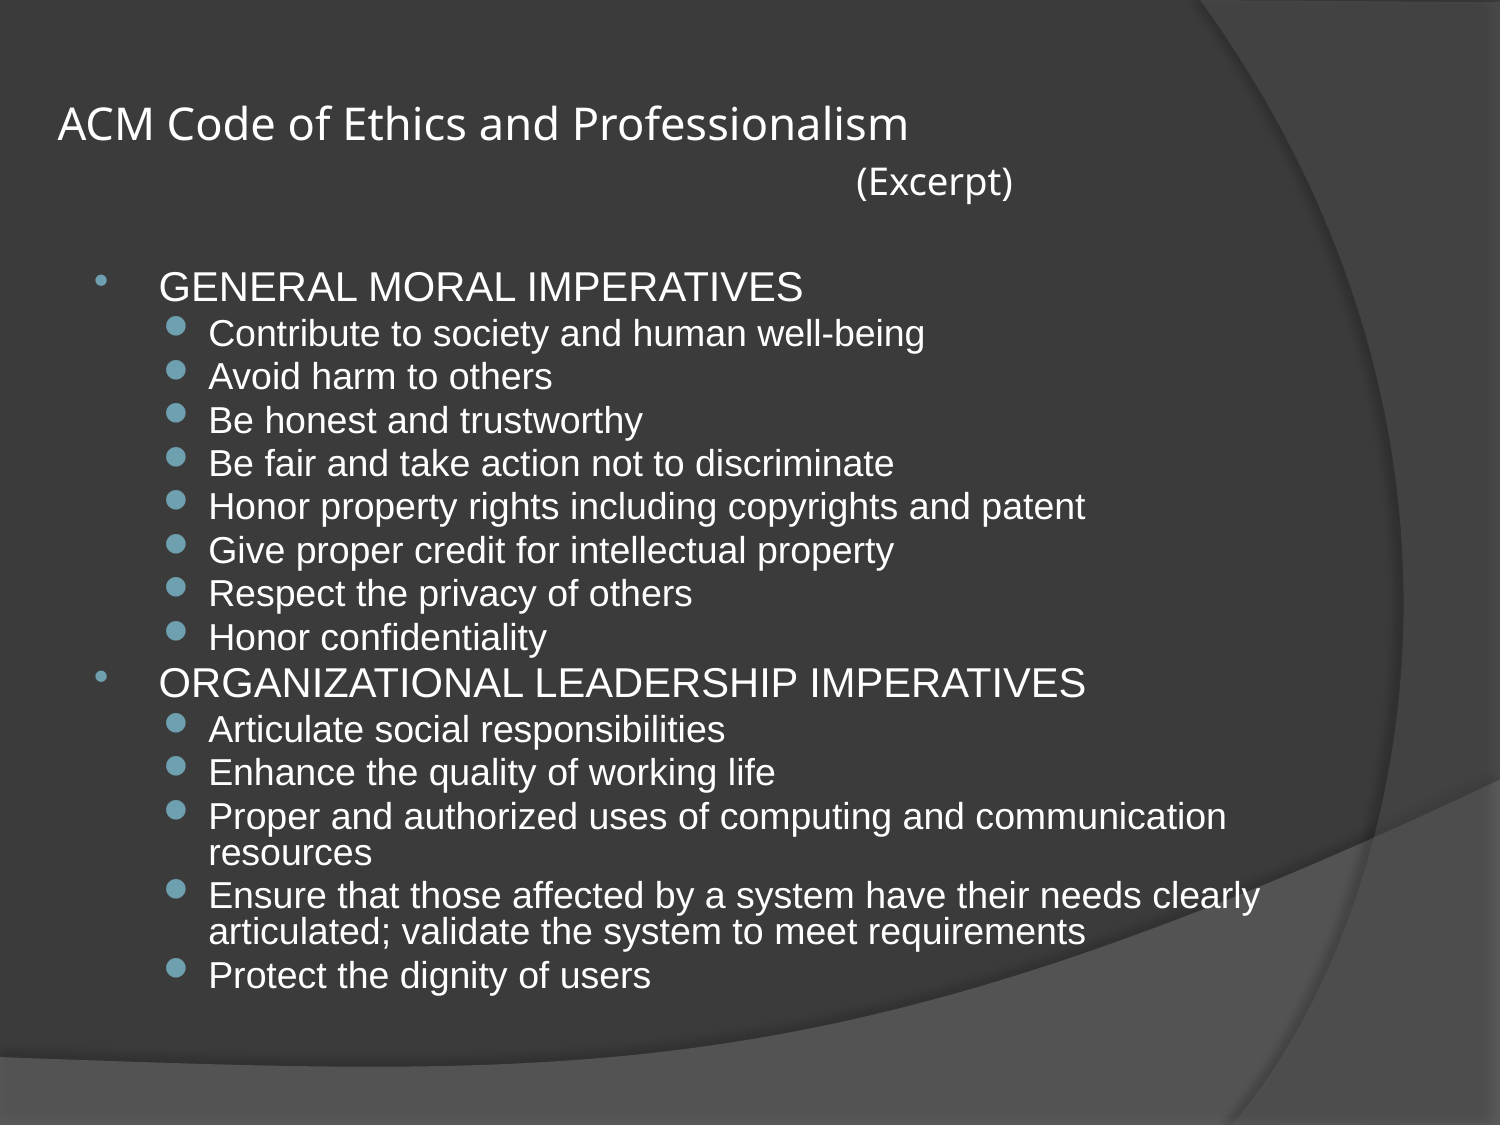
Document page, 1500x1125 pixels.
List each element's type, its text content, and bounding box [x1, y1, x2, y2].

list GENERAL MORAL IMPERATIVES Contribute to society and human well-being Avoid harm to others Be honest and trustworthy Be fair and take action not to discriminate Honor property rights including copyrights and patent Give proper credit for intellectual property Respect the privacy of others Honor confidentiality ORGANIZATIONAL LEADERSHIP IMPERATIVES Articulate social responsibilities Enhance the quality of working life Proper and authorized uses of computing and communication resources Ensure that those affected by a system have their needs clearly articulated; validate the system to meet requirements Protect the dignity of users [75, 262, 1300, 1005]
title ACM Code of Ethics and Professionalism (Excerpt) [50, 87, 1450, 212]
